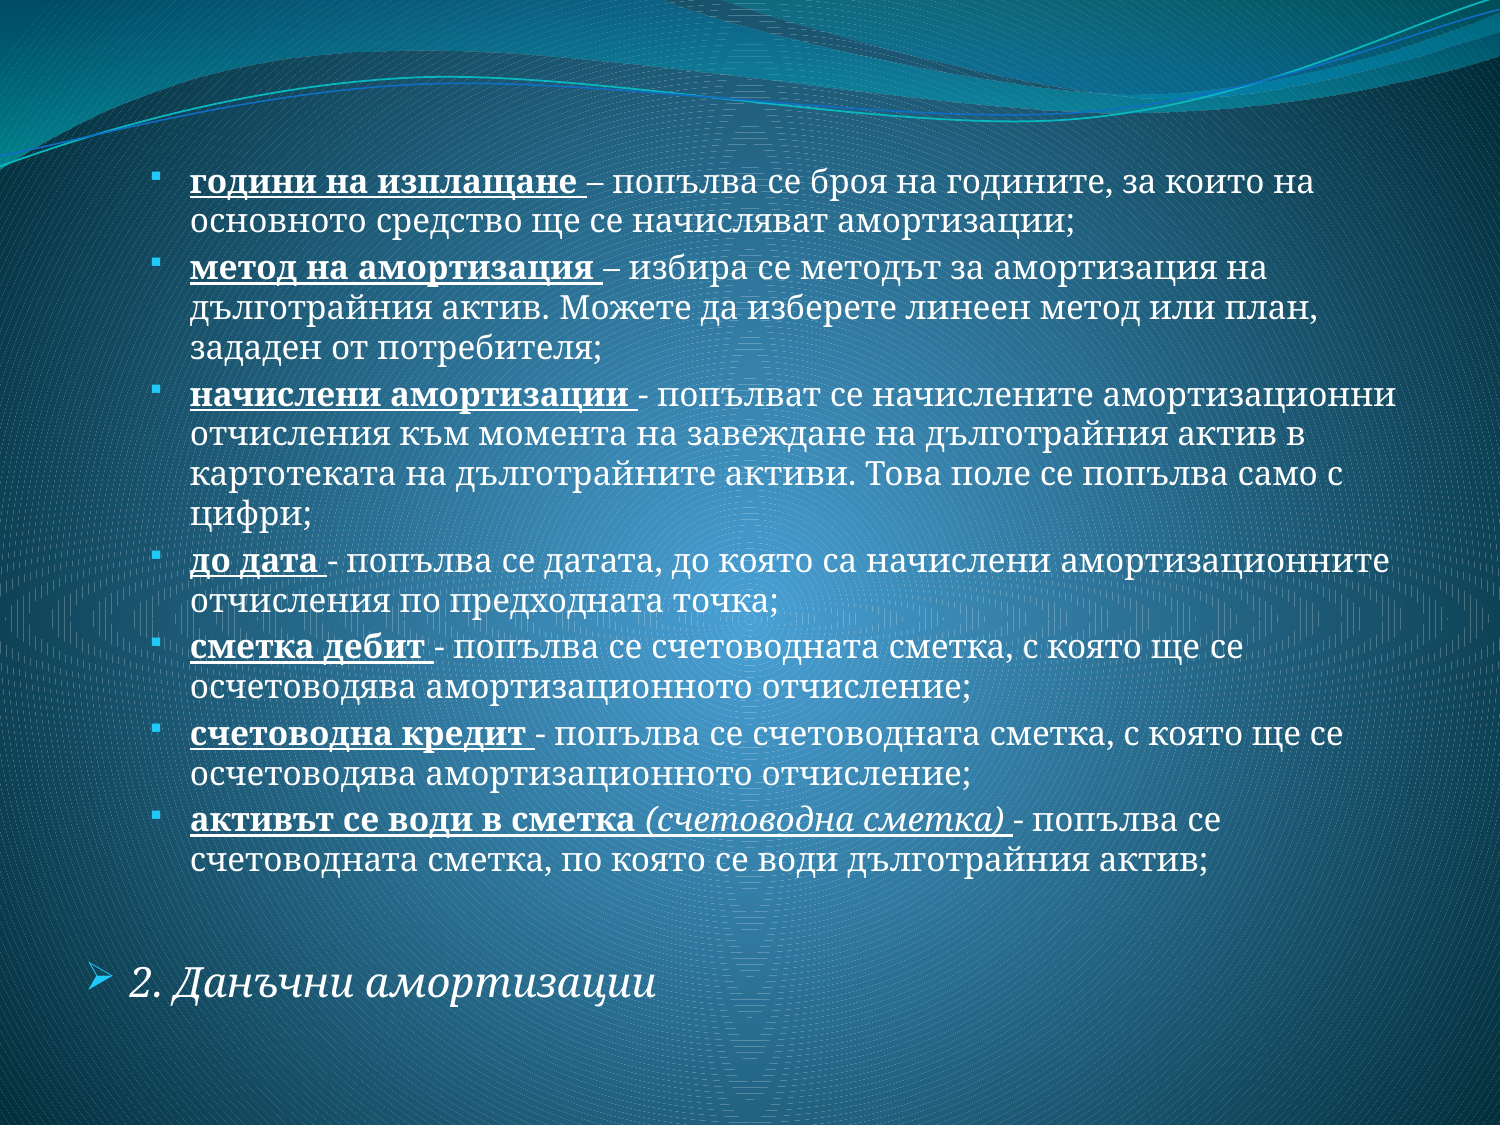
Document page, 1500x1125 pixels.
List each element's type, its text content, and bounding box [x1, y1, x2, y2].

list години на изплащане – попълва се броя на годините, за които на основното средство ще се начисляват амортизации; метод на амортизация – избира се методът за амортизация на дълготрайния актив. Можете да изберете линеен метод или план, зададен от потребителя; начислени амортизации - попълват се начислените амортизационни отчисления към момента на завеждане на дълготрайния актив в картотеката на дълготрайните активи. Това поле се попълва само с цифри; до дата - попълва се датата, до която са начислени амортизационните отчисления по предходната точка; сметка дебит - попълва се счетоводната сметка, с която ще се осчетоводява амортизационното отчисление; счетоводна кредит - попълва се счетоводната сметка, с която ще се осчетоводява амортизационното отчисление; активът се води в сметка (счетоводна сметка) - попълва се счетоводната сметка, по която се води дълготрайния актив; 2. Данъчни амортизации [70, 152, 1421, 991]
